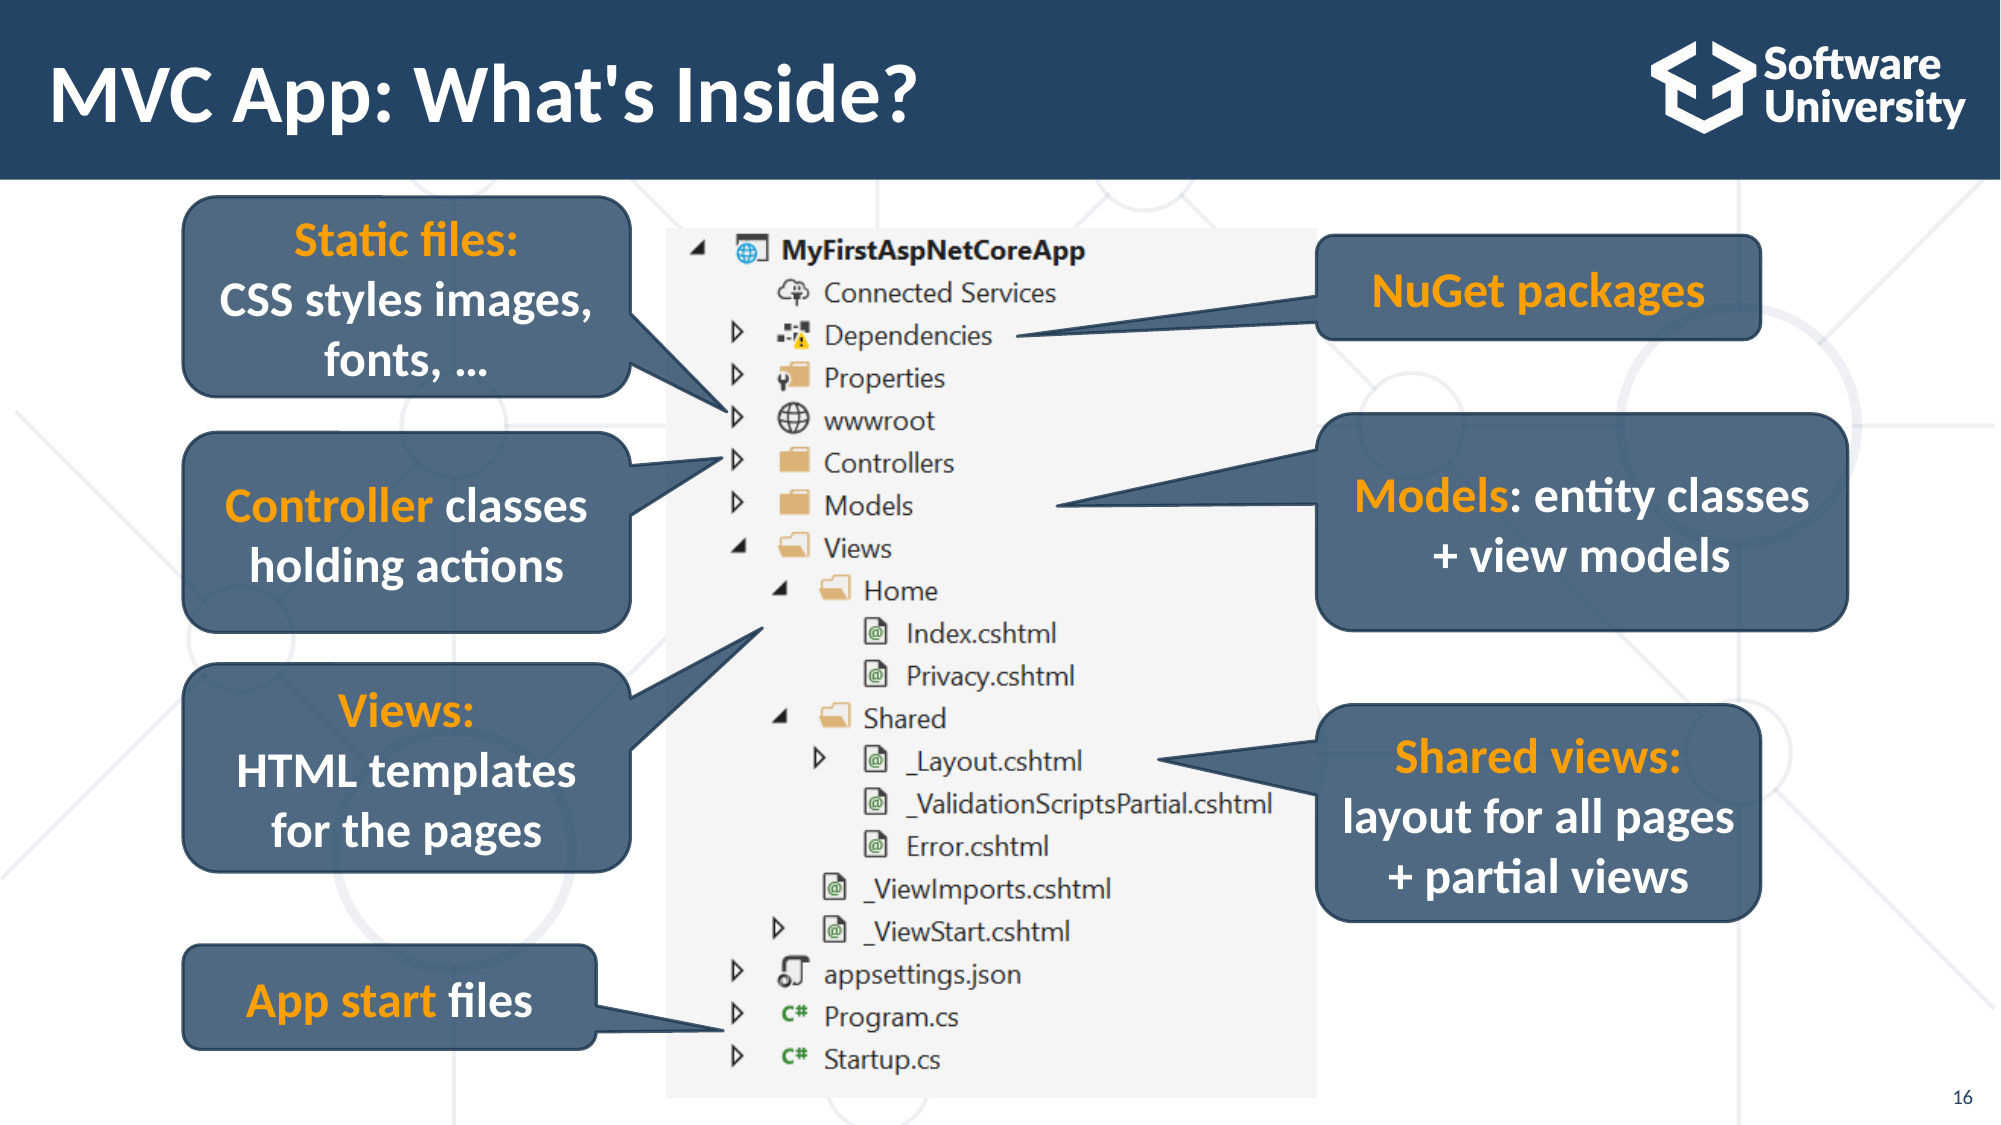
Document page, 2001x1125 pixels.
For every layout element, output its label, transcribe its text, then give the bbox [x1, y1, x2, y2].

text_box Controller classes holding actions [180, 430, 661, 635]
text_box Views: HTML templates for the pages [180, 661, 661, 875]
slide_number 16 [1927, 1067, 1989, 1117]
text_box Static files: CSS styles images, fonts, … [180, 194, 661, 399]
title MVC App: What's Inside? [31, 16, 1625, 162]
picture [1651, 41, 1966, 134]
text_box Shared views: layout for all pages + partial views [1321, 702, 1763, 924]
text_box NuGet packages [1321, 233, 1763, 342]
picture [666, 228, 1317, 1098]
text_box App start files [180, 942, 661, 1052]
text_box Models: entity classes + view models [1321, 411, 1850, 633]
